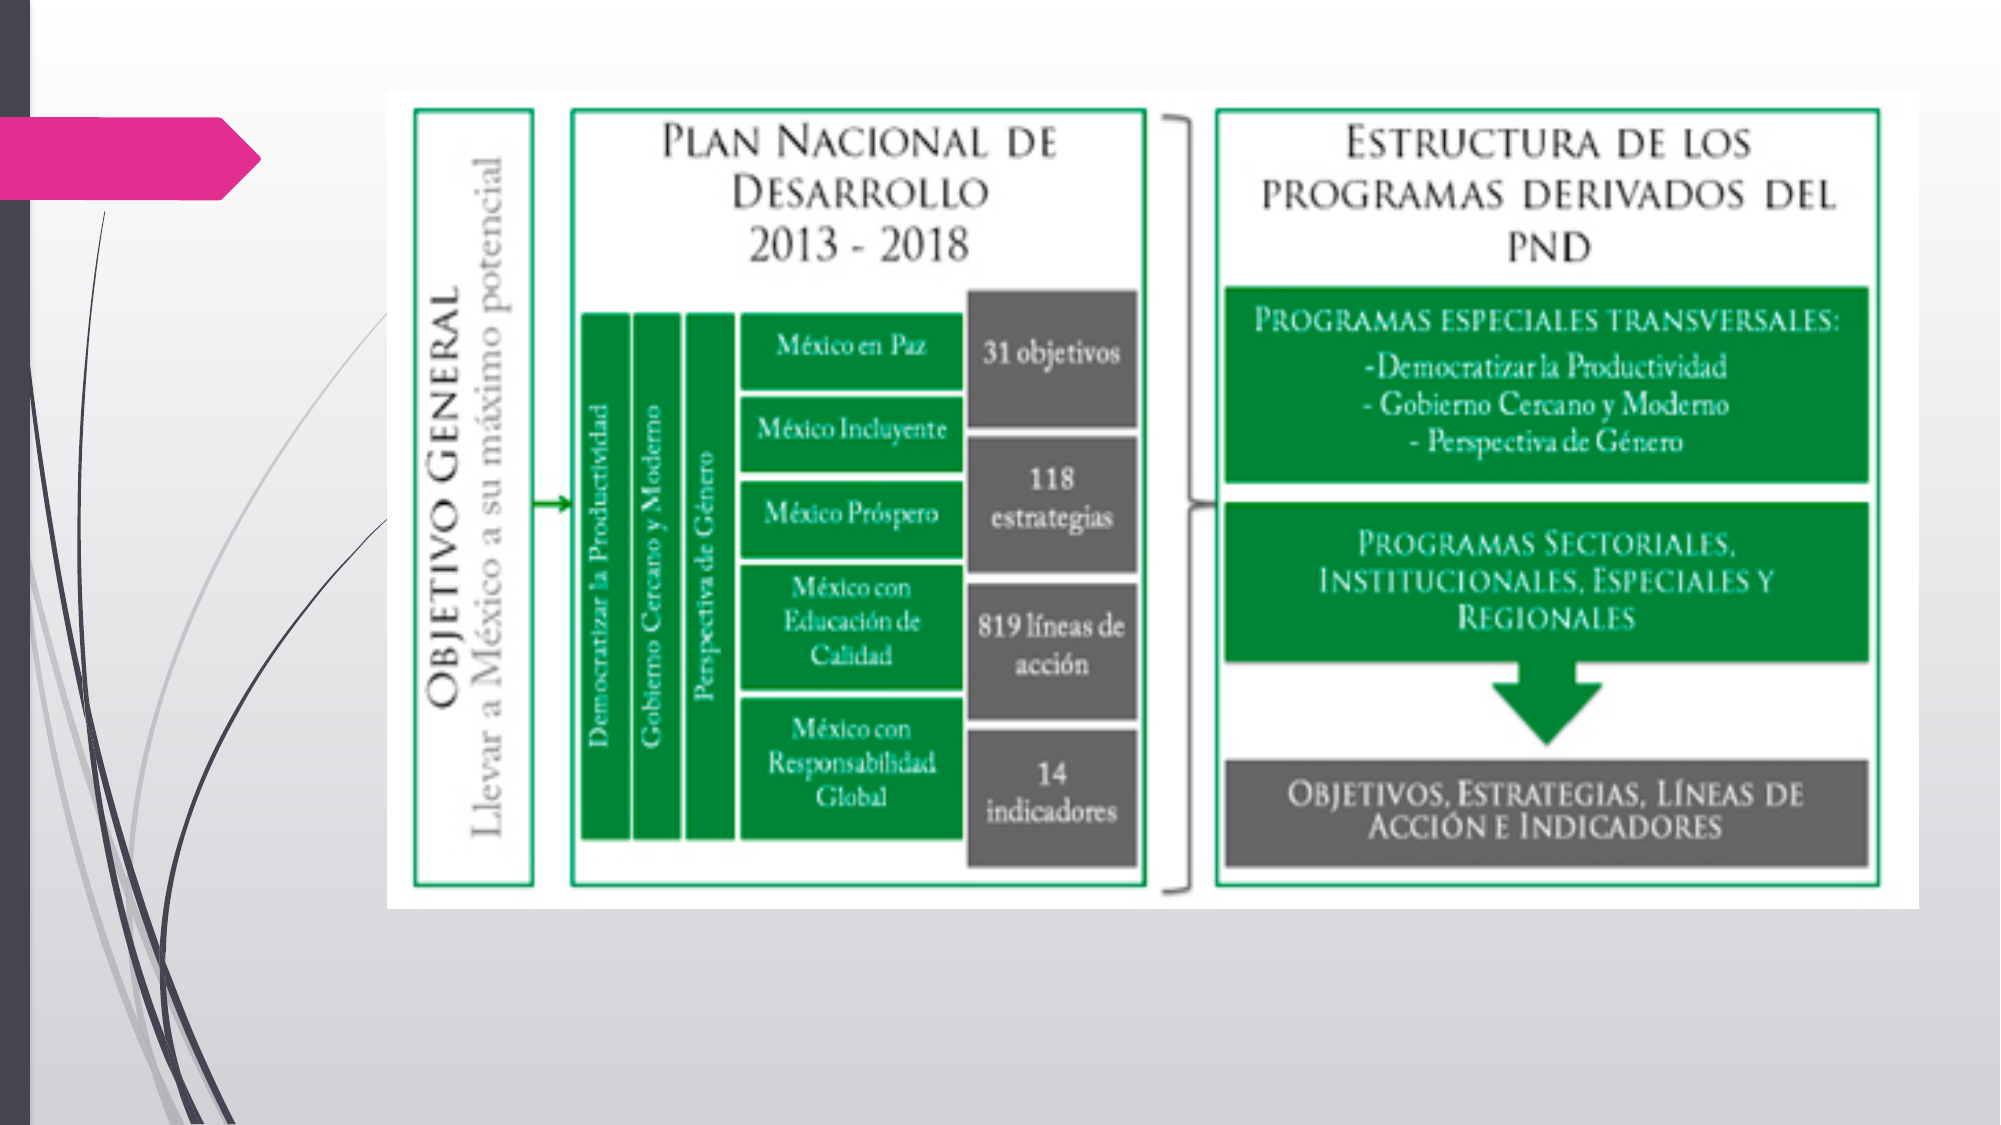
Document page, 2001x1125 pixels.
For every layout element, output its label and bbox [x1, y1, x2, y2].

list [387, 91, 1919, 910]
